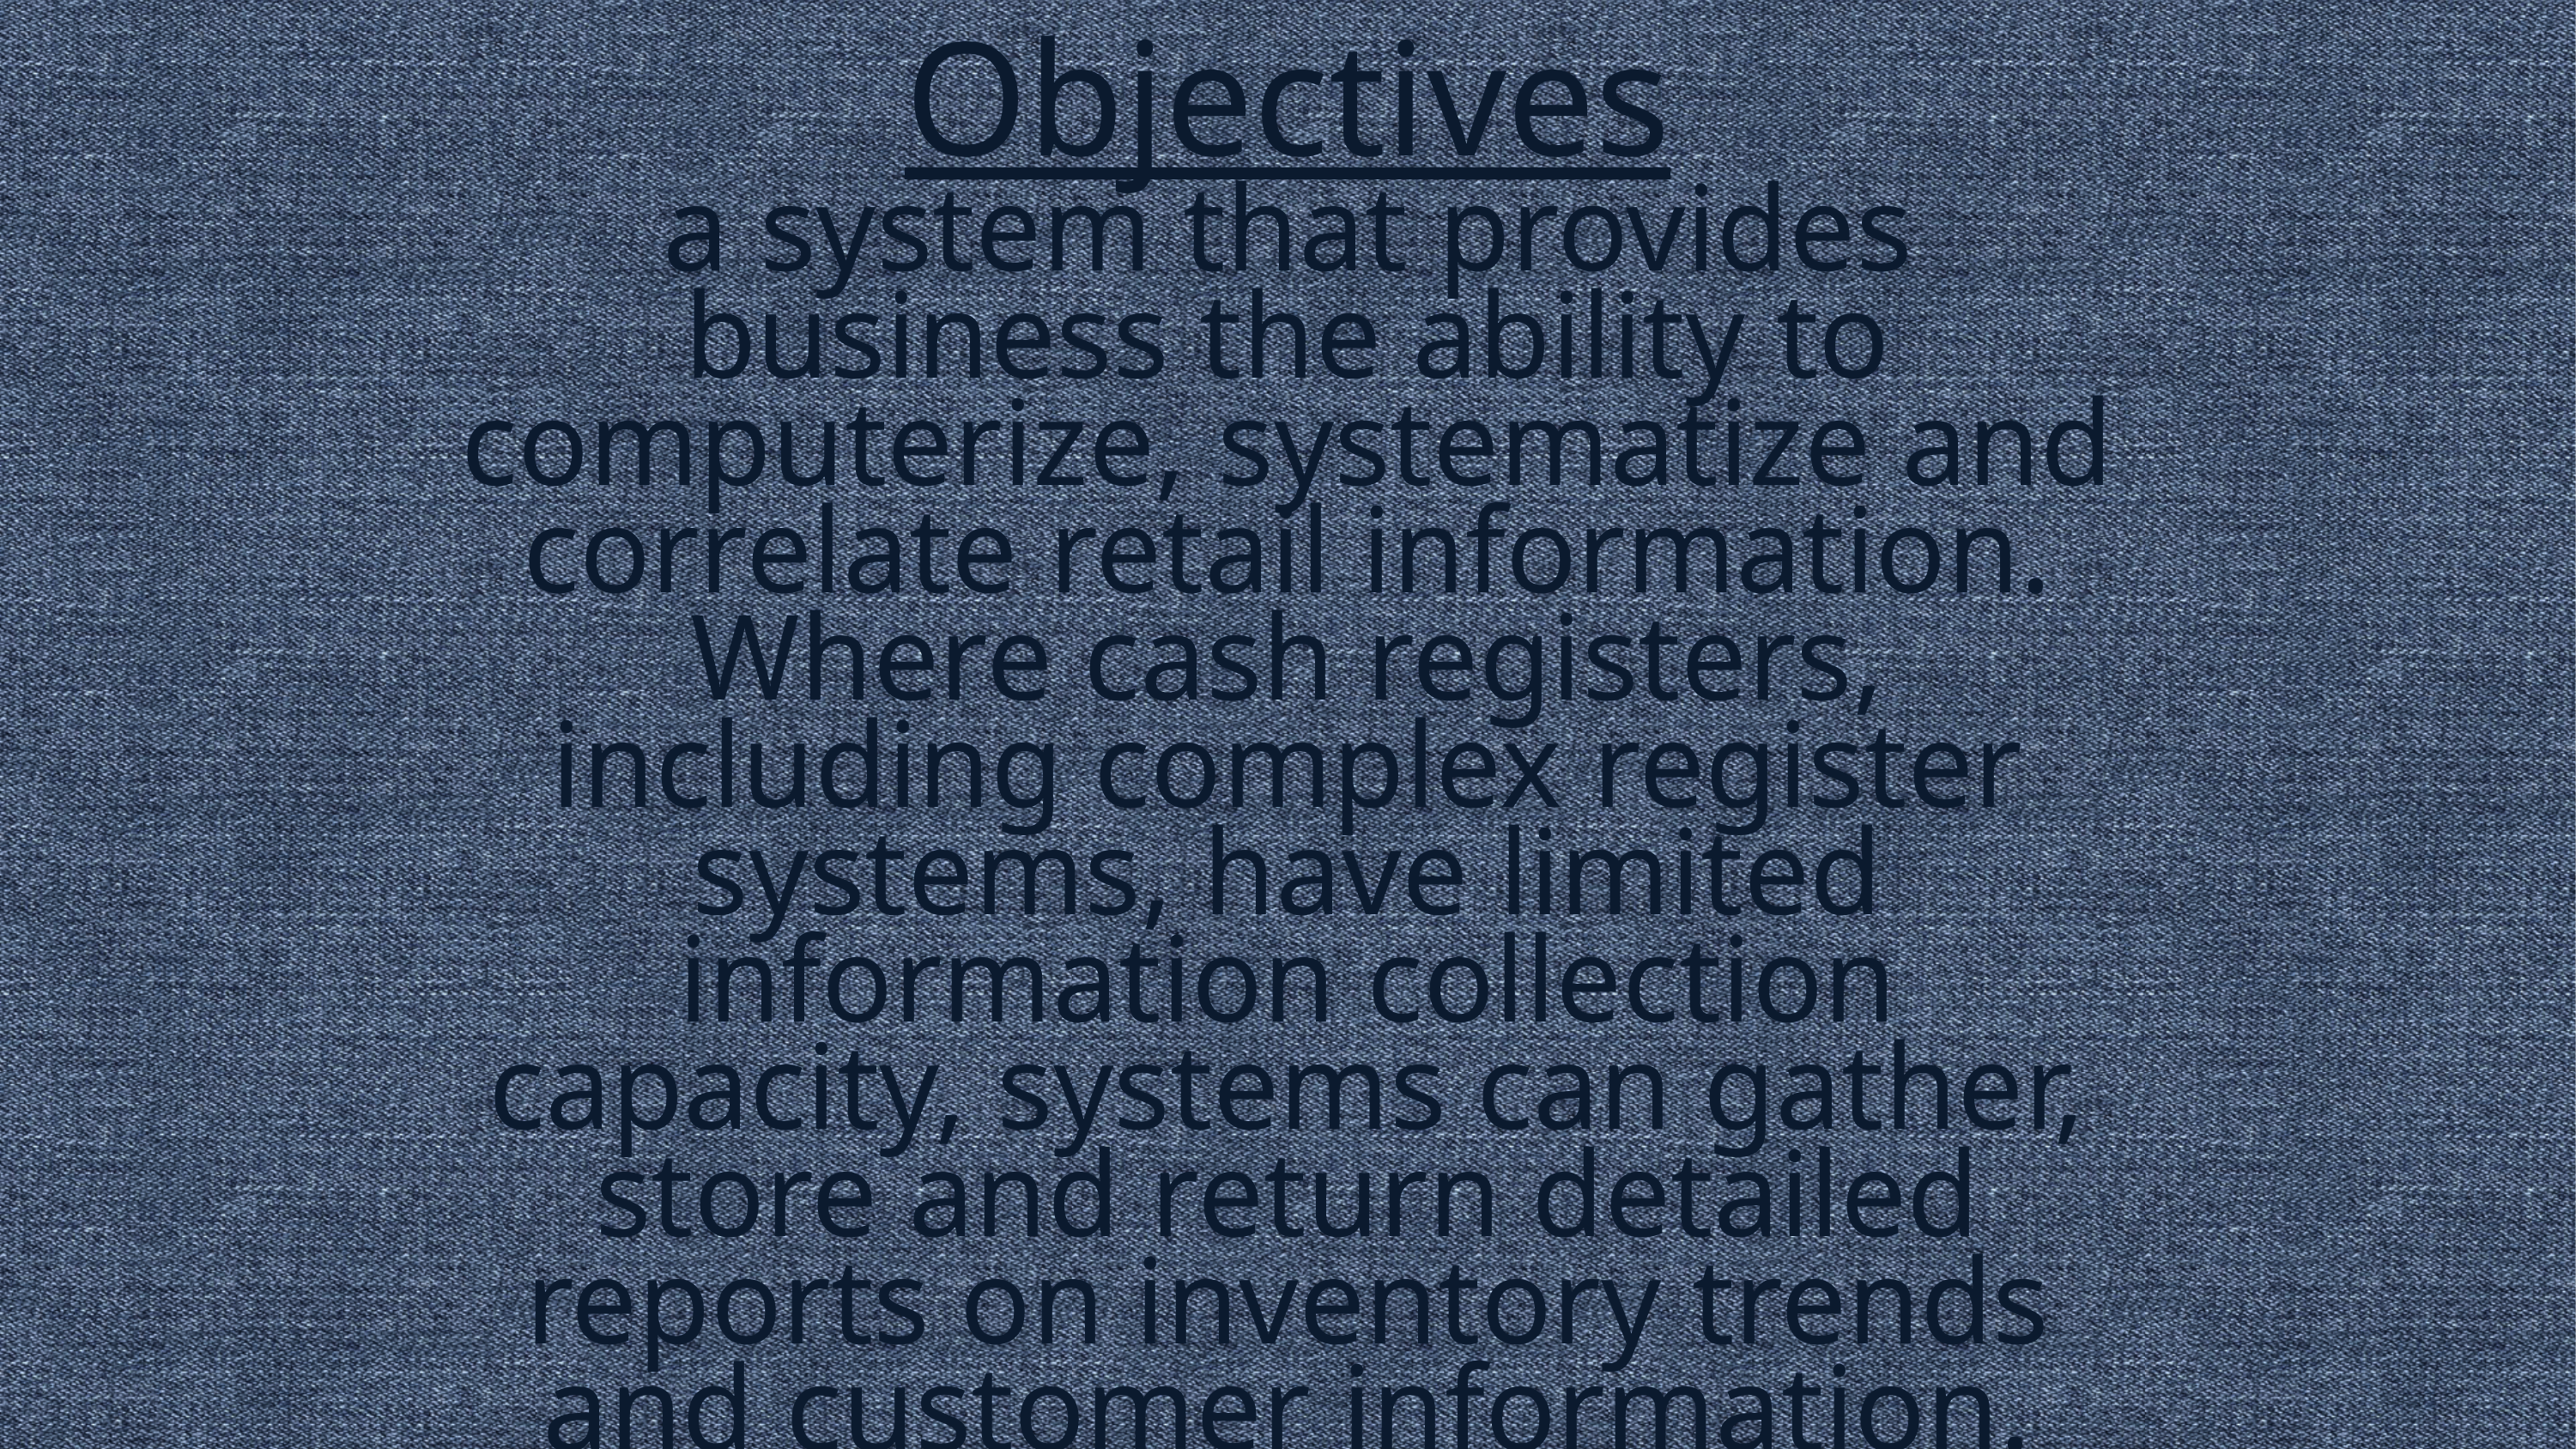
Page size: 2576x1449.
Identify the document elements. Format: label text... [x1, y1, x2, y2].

picture [0, 0, 2576, 1449]
list Objectives a system that provides business the ability to computerize, systematize and correlate retail information. Where cash registers, including complex register systems, have limited information collection capacity, systems can gather, store and return detailed reports on inventory trends and customer information. [428, 330, 2147, 1071]
